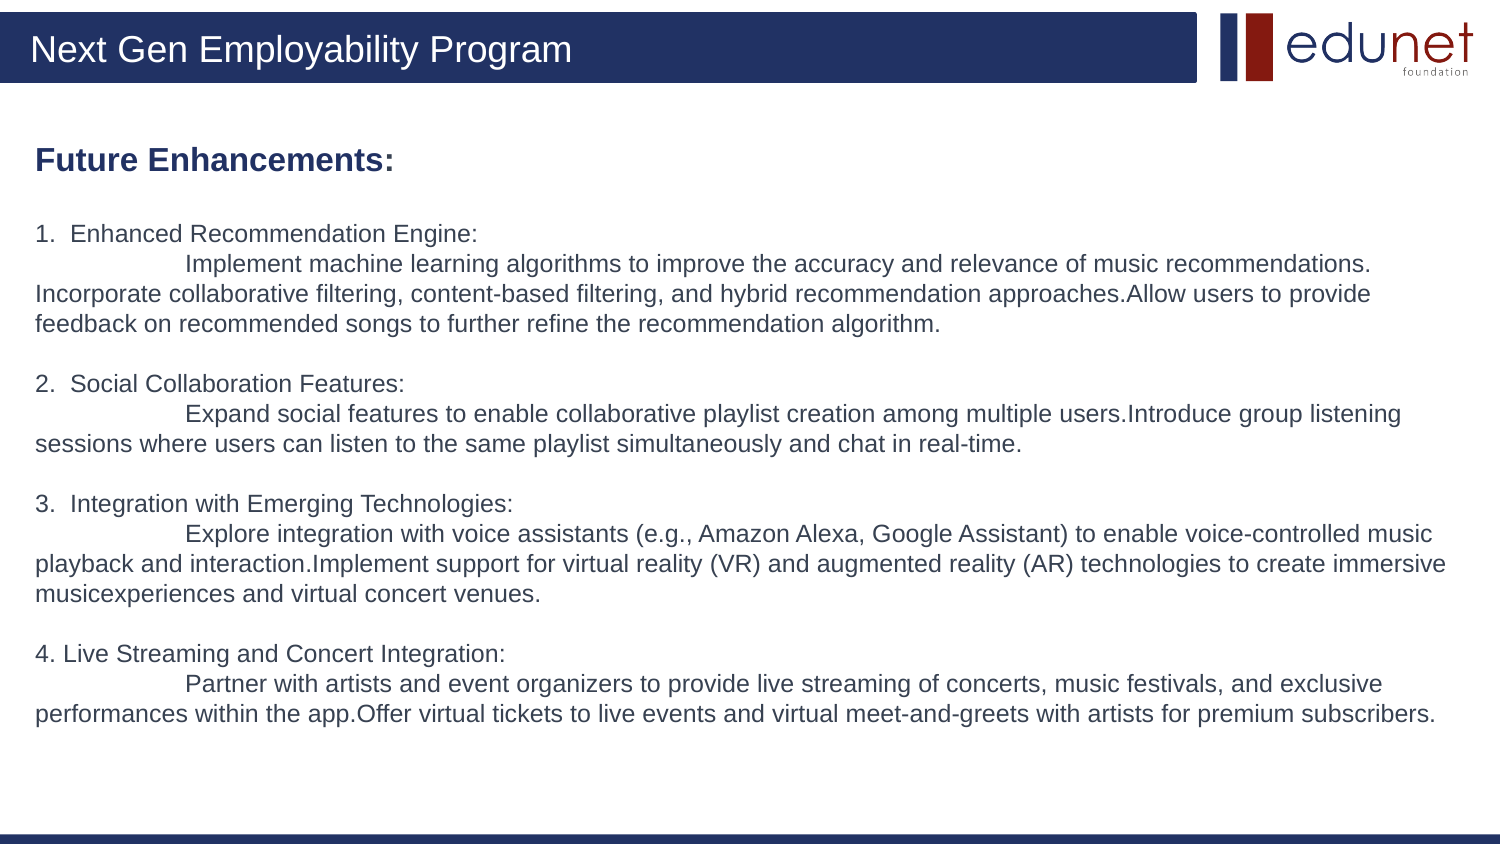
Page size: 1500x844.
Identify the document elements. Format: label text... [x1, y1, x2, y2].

picture [1279, 14, 1482, 83]
title Future Enhancements: 1. Enhanced Recommendation Engine: Implement machine learning algorithms to improve the accuracy and relevance of music recommendations. Incorporate collaborative filtering, content-based filtering, and hybrid recommendation approaches.Allow users to provide feedback on recommended songs to further refine the recommendation algorithm. 2. Social Collaboration Features: Expand social features to enable collaborative playlist creation among multiple users.Introduce group listening sessions where users can listen to the same playlist simultaneously and chat in real-time. 3. Integration with Emerging Technologies: Explore integration with voice assistants (e.g., Amazon Alexa, Google Assistant) to enable voice-controlled music playback and interaction.Implement support for virtual reality (VR) and augmented reality (AR) technologies to create immersive musicexperiences and virtual concert venues. 4. Live Streaming and Concert Integration: Partner with artists and event organizers to provide live streaming of concerts, music festivals, and exclusive performances within the app.Offer virtual tickets to live events and virtual meet-and-greets with artists for premium subscribers. [35, 118, 1460, 783]
